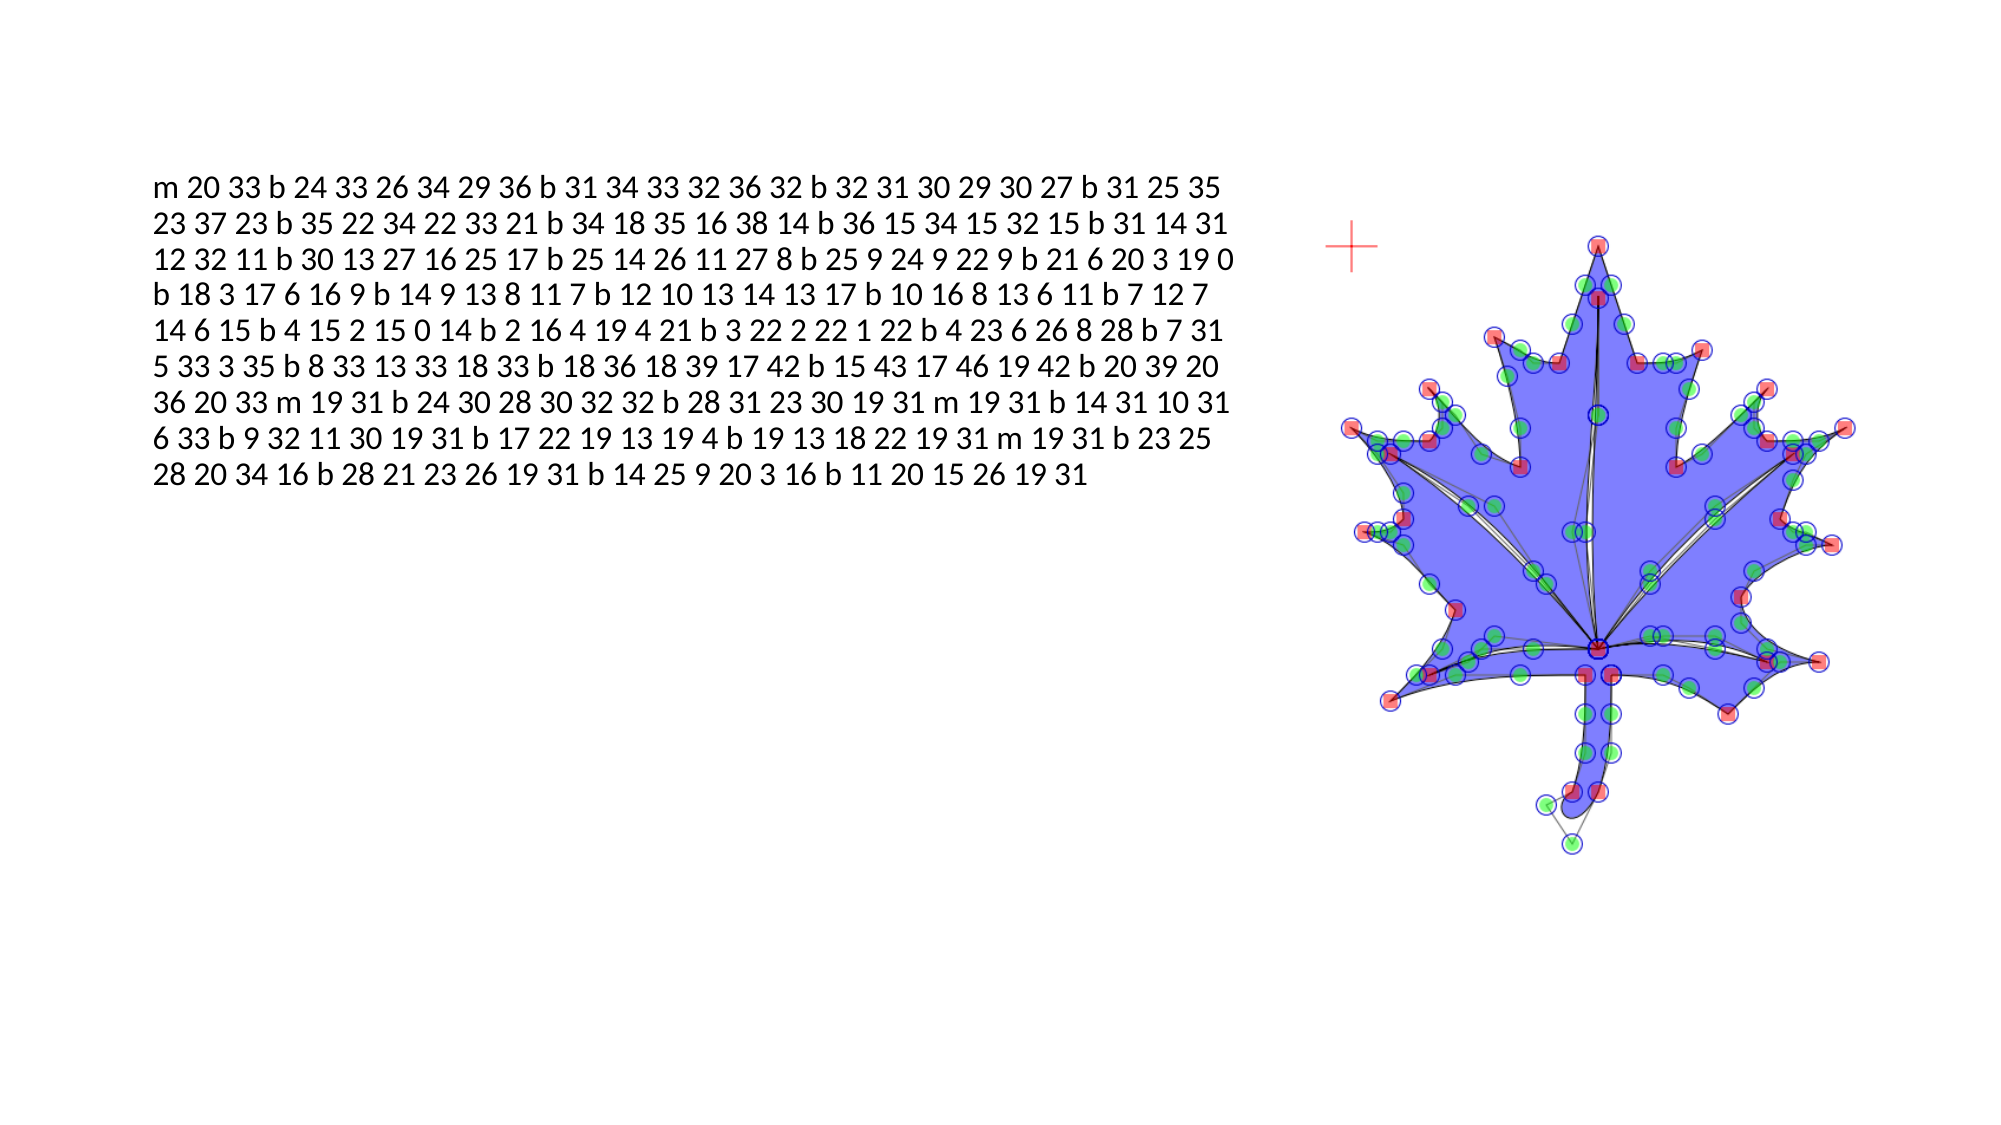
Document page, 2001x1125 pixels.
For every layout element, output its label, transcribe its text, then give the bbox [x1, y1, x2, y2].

picture [1294, 205, 1884, 889]
list m 20 33 b 24 33 26 34 29 36 b 31 34 33 32 36 32 b 32 31 30 29 30 27 b 31 25 35 23 37 23 b 35 22 34 22 33 21 b 34 18 35 16 38 14 b 36 15 34 15 32 15 b 31 14 31 12 32 11 b 30 13 27 16 25 17 b 25 14 26 11 27 8 b 25 9 24 9 22 9 b 21 6 20 3 19 0 b 18 3 17 6 16 9 b 14 9 13 8 11 7 b 12 10 13 14 13 17 b 10 16 8 13 6 11 b 7 12 7 14 6 15 b 4 15 2 15 0 14 b 2 16 4 19 4 21 b 3 22 2 22 1 22 b 4 23 6 26 8 28 b 7 31 5 33 3 35 b 8 33 13 33 18 33 b 18 36 18 39 17 42 b 15 43 17 46 19 42 b 20 39 20 36 20 33 m 19 31 b 24 30 28 30 32 32 b 28 31 23 30 19 31 m 19 31 b 14 31 10 31 6 33 b 9 32 11 30 19 31 b 17 22 19 13 19 4 b 19 13 18 22 19 31 m 19 31 b 23 25 28 20 34 16 b 28 21 23 26 19 31 b 14 25 9 20 3 16 b 11 20 15 26 19 31 [137, 161, 1264, 963]
